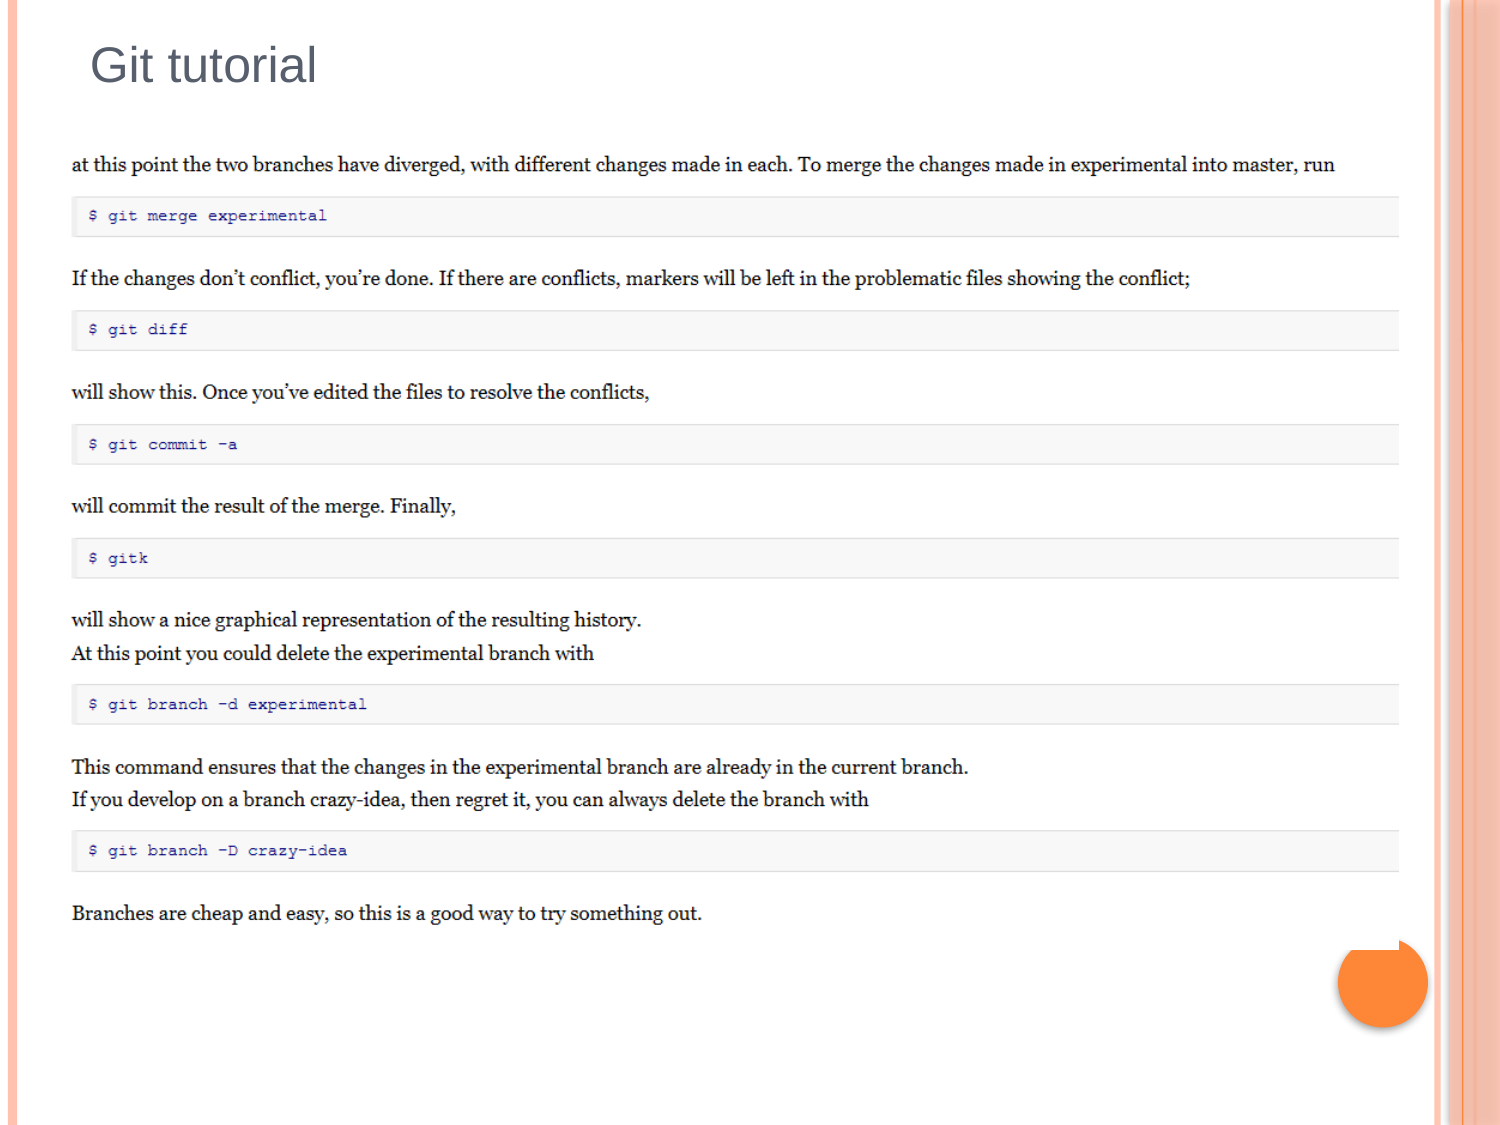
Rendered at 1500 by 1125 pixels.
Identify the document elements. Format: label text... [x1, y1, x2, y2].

title Git tutorial [75, 24, 1300, 100]
picture [61, 145, 1399, 951]
